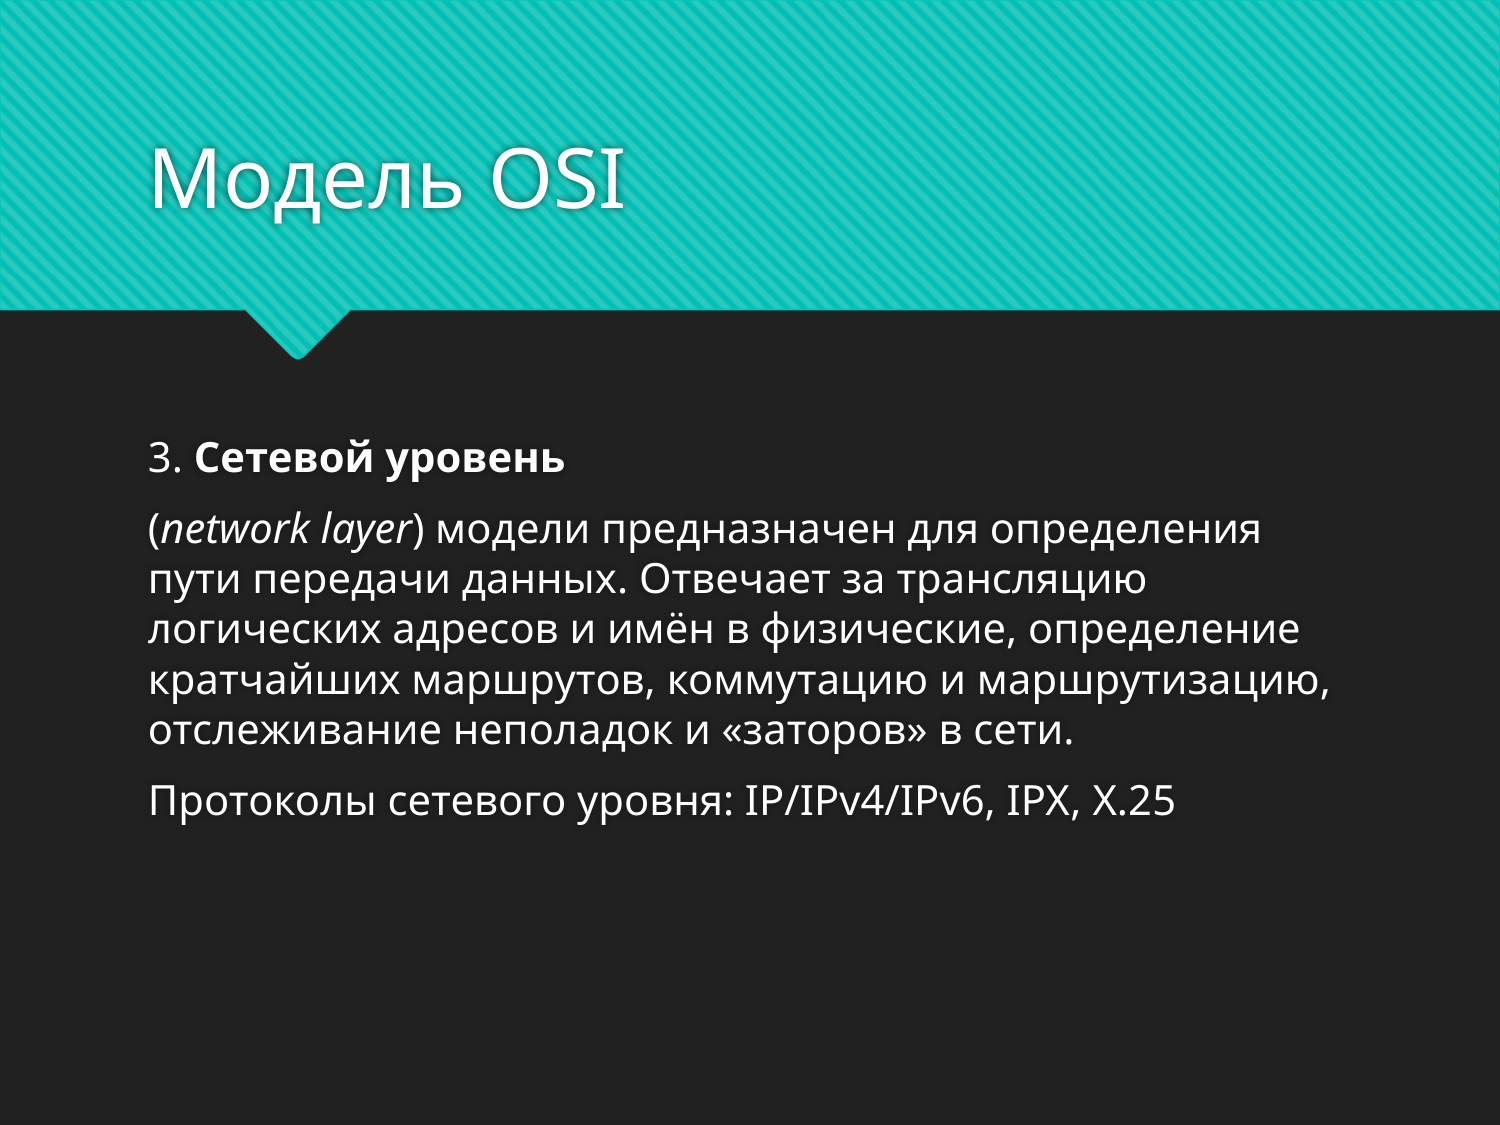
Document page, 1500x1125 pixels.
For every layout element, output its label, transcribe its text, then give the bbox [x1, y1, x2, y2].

title Модель OSI [132, 73, 1368, 233]
list 3. Сетевой уровень (network layer) модели предназначен для определения пути передачи данных. Отвечает за трансляцию логических адресов и имён в физические, определение кратчайших маршрутов, коммутацию и маршрутизацию, отслеживание неполадок и «заторов» в сети. Протоколы сетевого уровня: IP/IPv4/IPv6, IPX, X.25 [132, 364, 1368, 962]
